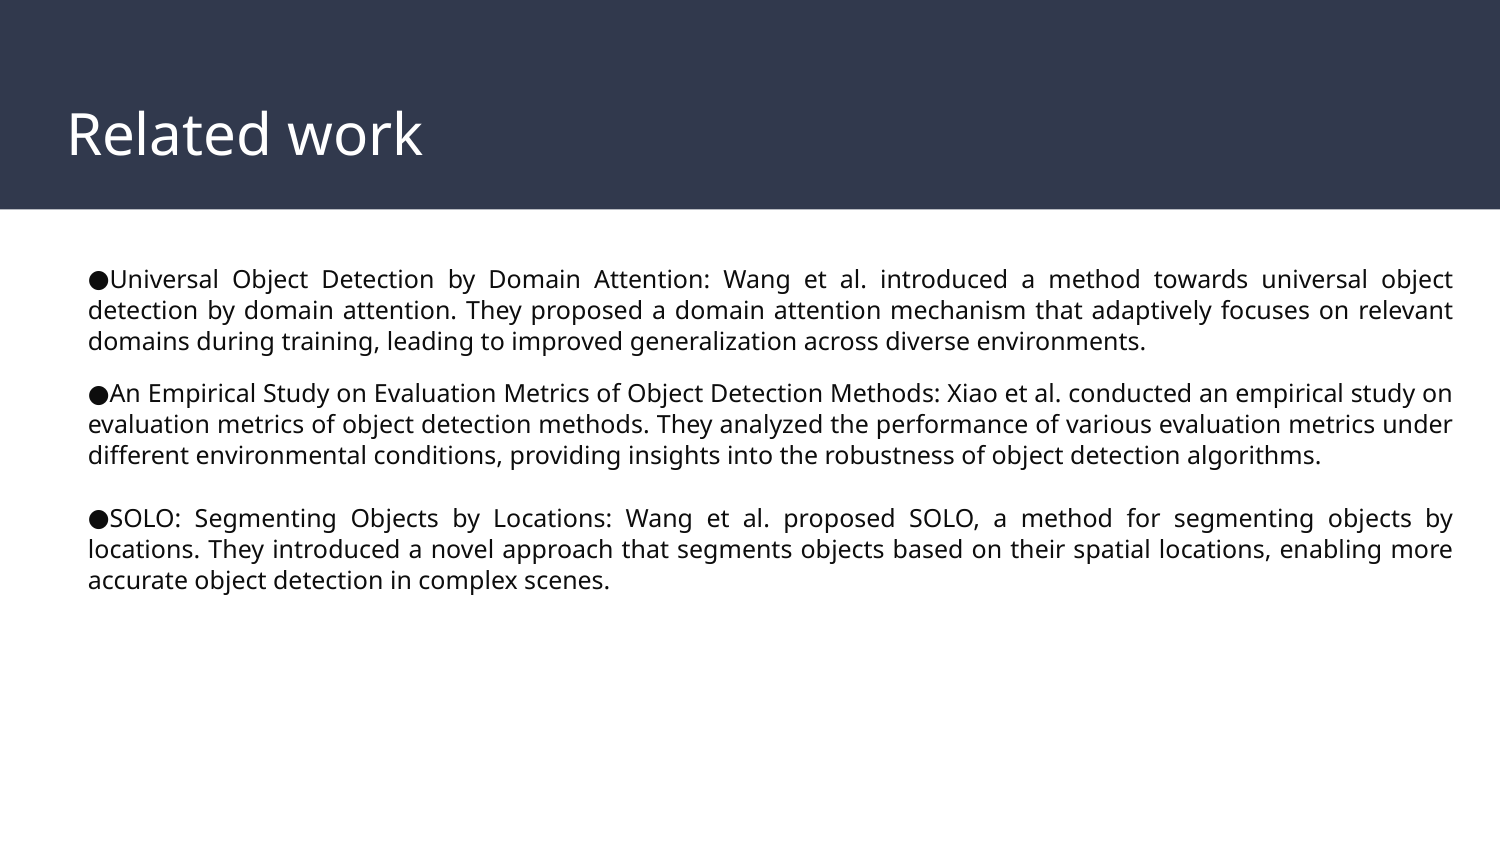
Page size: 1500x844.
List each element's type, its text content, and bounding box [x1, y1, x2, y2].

list Universal Object Detection by Domain Attention: Wang et al. introduced a method towards universal object detection by domain attention. They proposed a domain attention mechanism that adaptively focuses on relevant domains during training, leading to improved generalization across diverse environments. An Empirical Study on Evaluation Metrics of Object Detection Methods: Xiao et al. conducted an empirical study on evaluation metrics of object detection methods. They analyzed the performance of various evaluation metrics under different environmental conditions, providing insights into the robustness of object detection algorithms. SOLO: Segmenting Objects by Locations: Wang et al. proposed SOLO, a method for segmenting objects by locations. They introduced a novel approach that segments objects based on their spatial locations, enabling more accurate object detection in complex scenes. [72, 247, 1471, 752]
title Related work [51, 82, 1449, 185]
